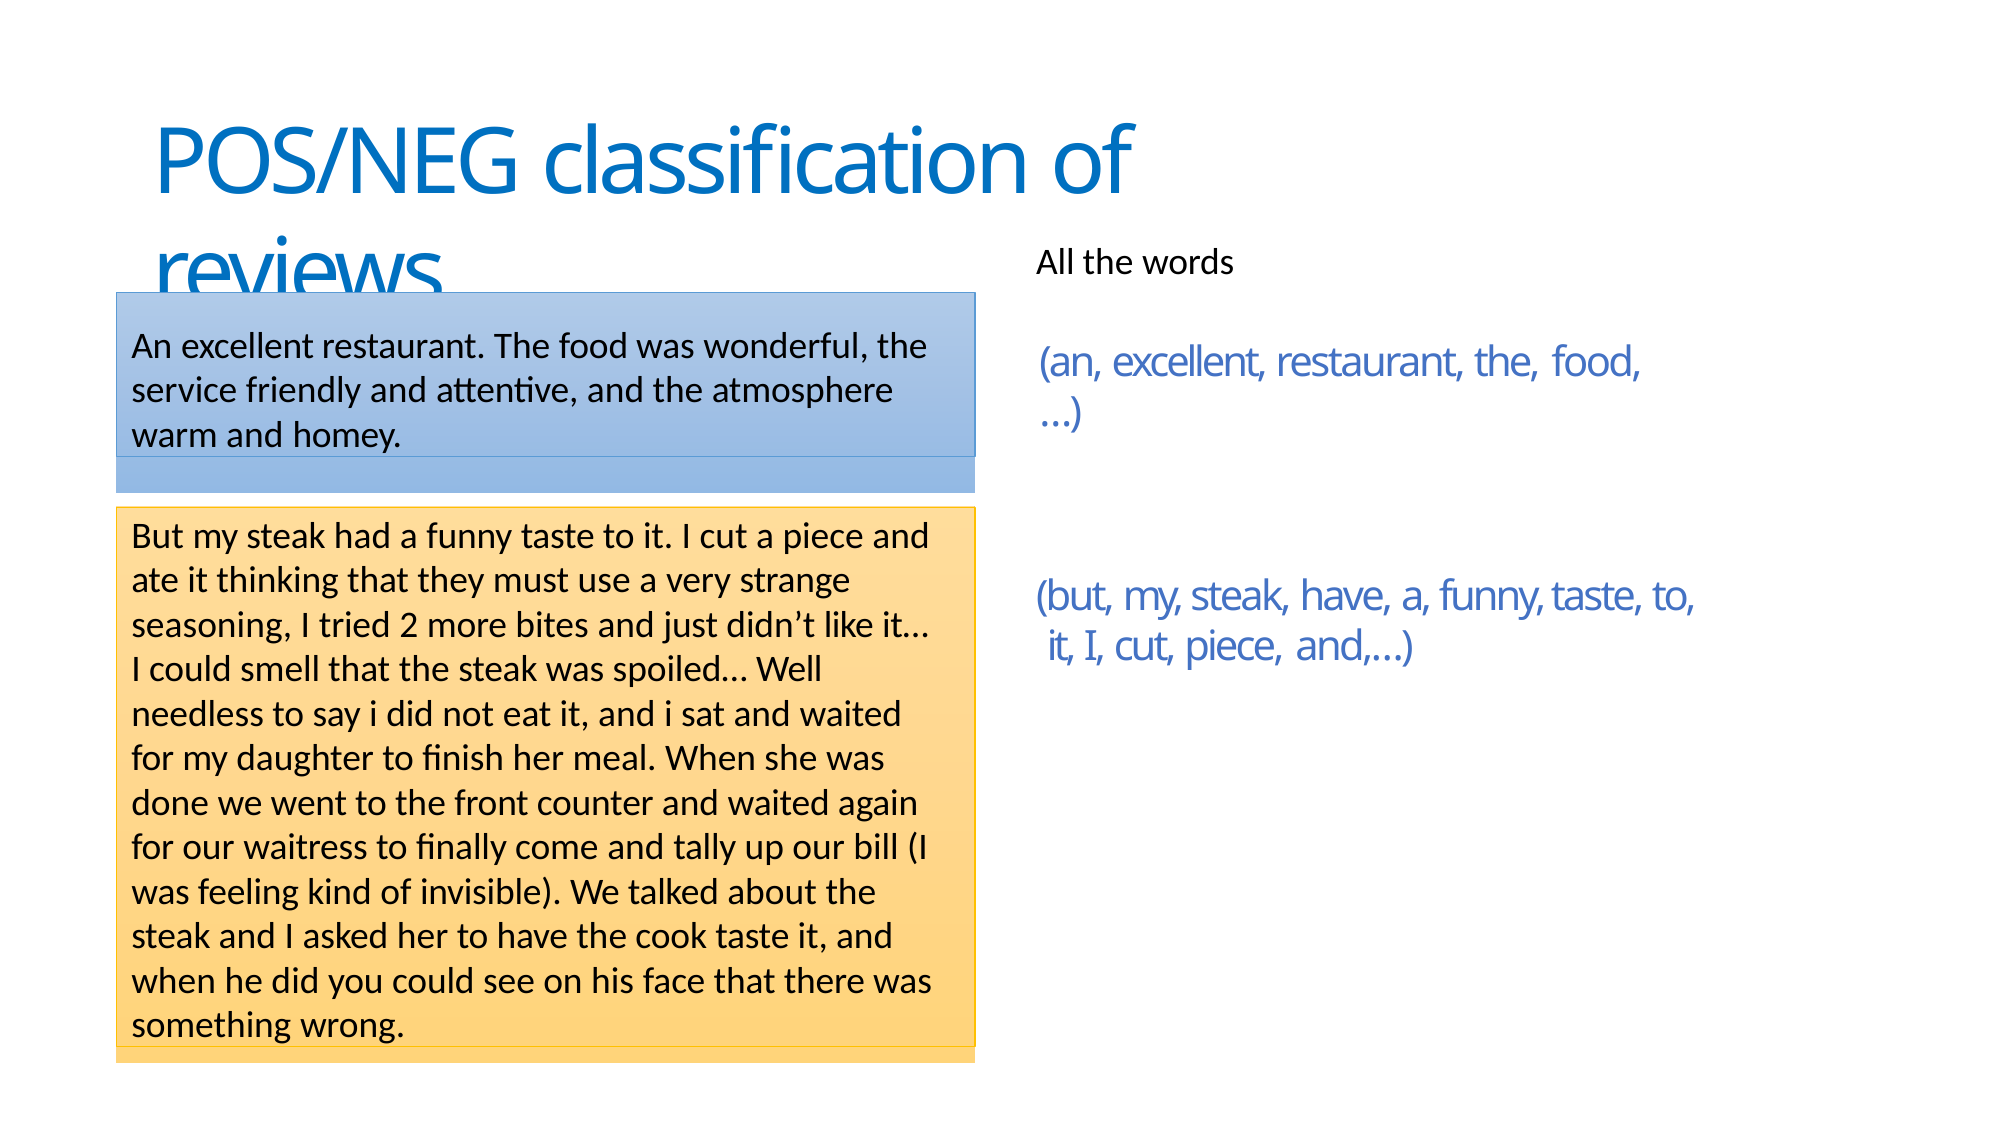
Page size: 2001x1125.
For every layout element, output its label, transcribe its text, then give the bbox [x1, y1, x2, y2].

text_box But my steak had a funny taste to it. I cut a piece and ate it thinking that they must use a very strange seasoning, I tried 2 more bites and just didn’t like it… I could smell that the steak was spoiled… Well needless to say i did not eat it, and i sat and waited for my daughter to ﬁnish her meal. When she was done we went to the front counter and waited again for our waitress to ﬁnally come and tally up our bill (I was feeling kind of invisible). We talked about the steak and I asked her to have the cook taste it, and when he did you could see on his face that there was something wrong. [116, 507, 976, 1047]
text_box (but, my, steak, have, a, funny, taste, to, it, I, cut, piece, and,…) [1034, 566, 1697, 669]
text_box [116, 1047, 975, 1063]
text_box (an, excellent, restaurant, the, food,…) [1037, 332, 1678, 435]
text_box [116, 457, 975, 493]
text_box An excellent restaurant. The food was wonderful, the service friendly and attentive, and the atmosphere warm and homey. [116, 292, 976, 457]
title POS/NEG classification of reviews [150, 100, 1382, 323]
text_box All the words [1033, 234, 1239, 282]
